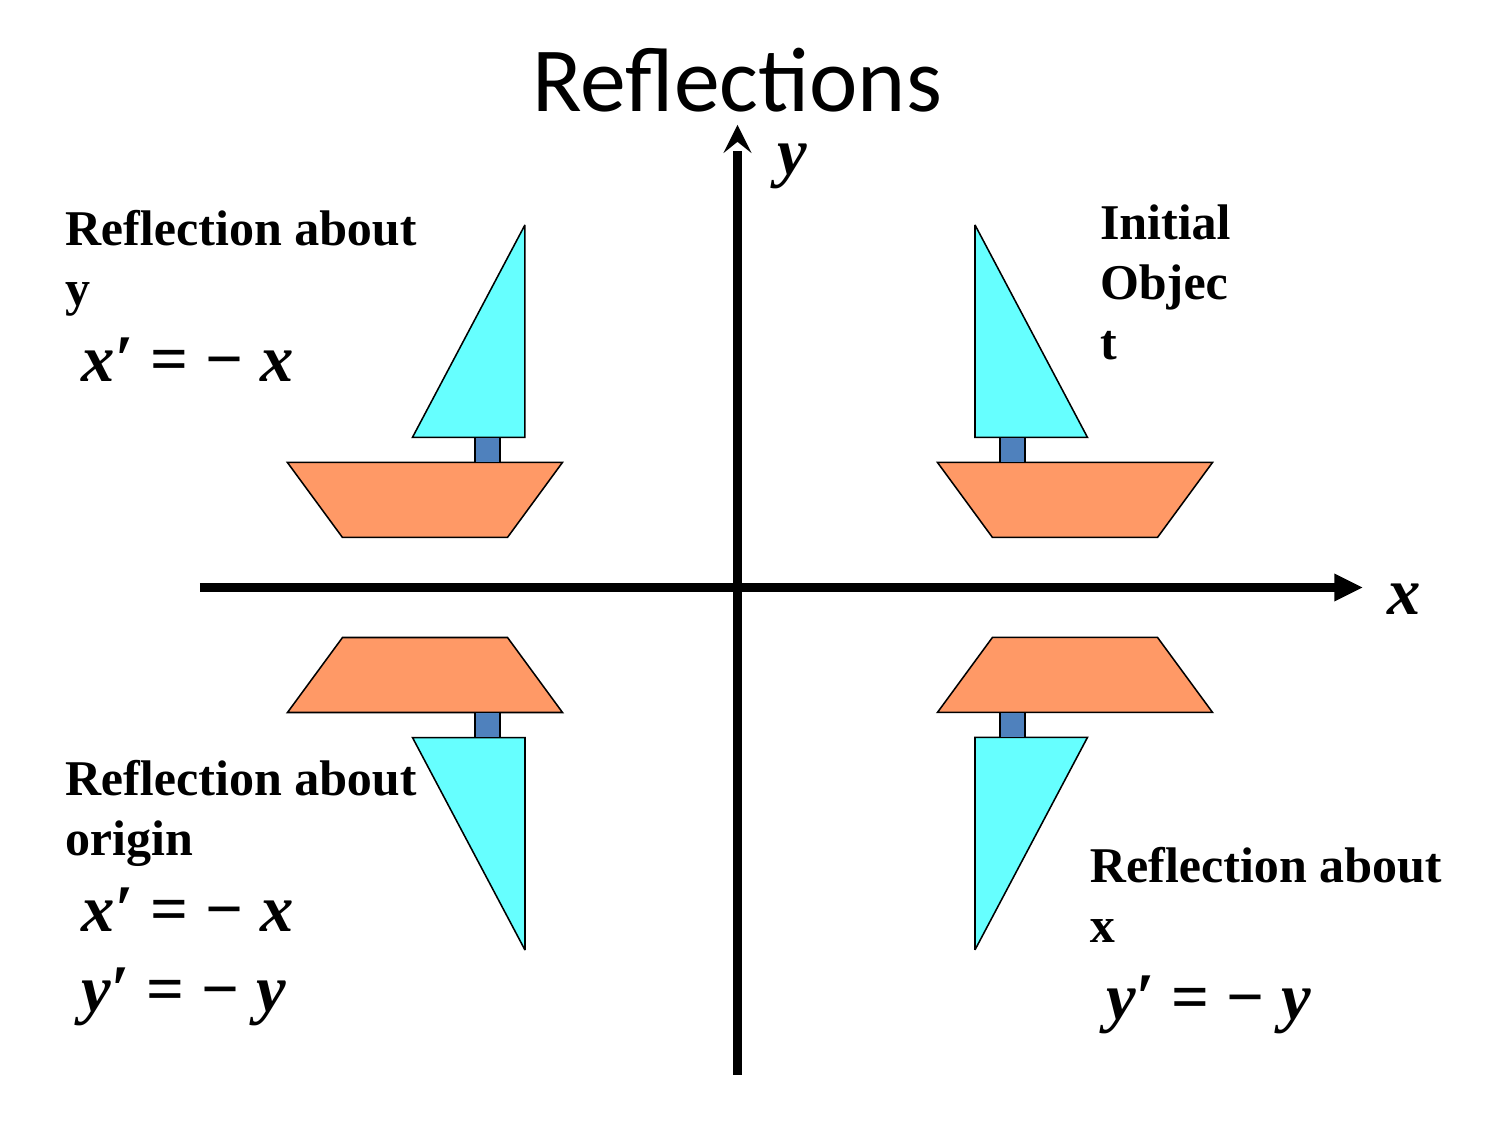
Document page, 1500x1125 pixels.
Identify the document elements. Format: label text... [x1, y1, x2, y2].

text_box x [1372, 540, 1436, 636]
text_box Reflection about x y′ = − y [1074, 824, 1474, 980]
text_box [937, 637, 1213, 951]
text_box Initial Object [1084, 181, 1249, 317]
text_box Reflection about origin x′ = − x y′ = − y [49, 737, 449, 1033]
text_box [287, 224, 563, 538]
title Reflections [62, 0, 1413, 150]
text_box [287, 637, 563, 951]
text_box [937, 224, 1213, 538]
text_box y [762, 99, 835, 196]
text_box Reflection about y x′ = − x [49, 187, 449, 343]
